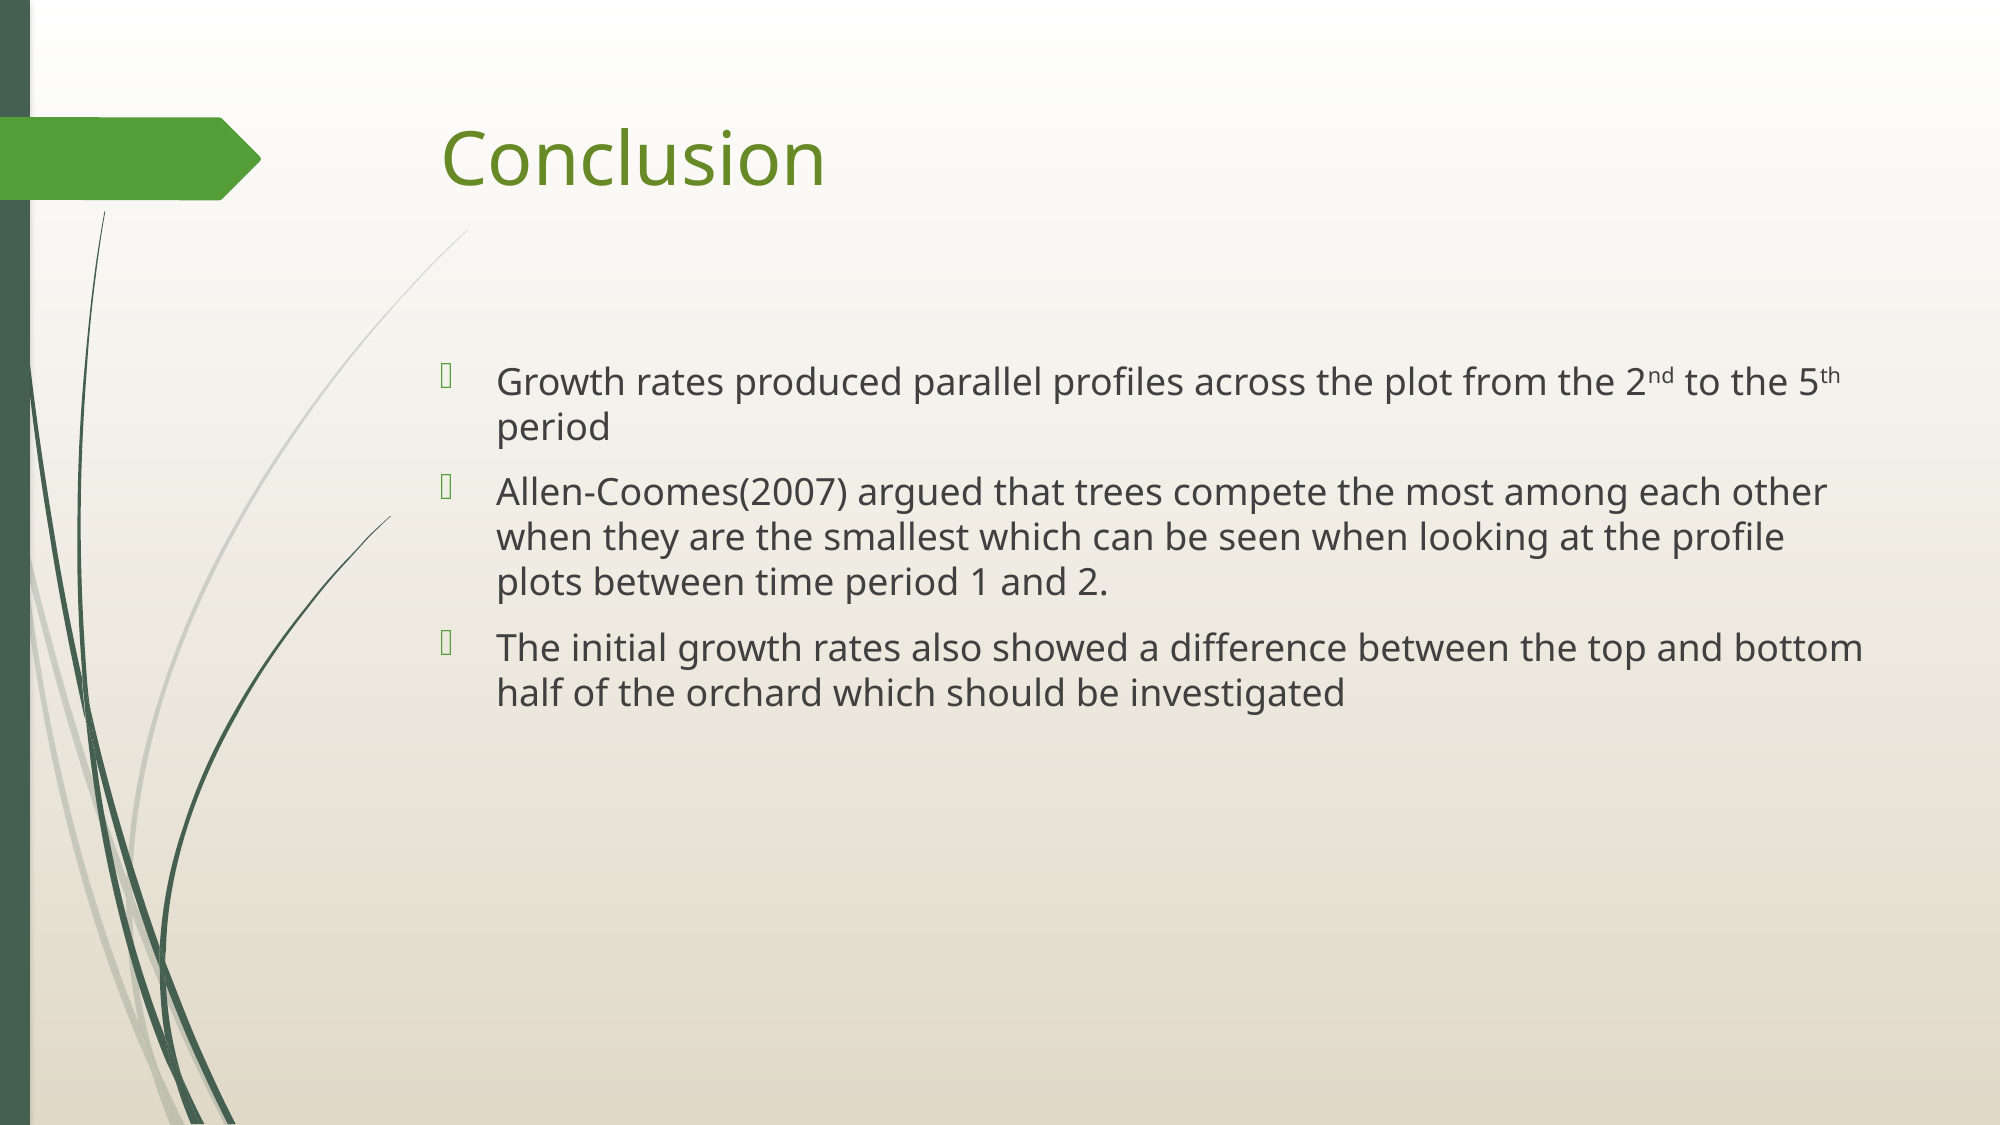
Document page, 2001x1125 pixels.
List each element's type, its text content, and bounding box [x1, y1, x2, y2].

title Conclusion [425, 102, 1888, 313]
list Growth rates produced parallel profiles across the plot from the 2nd to the 5th period Allen-Coomes(2007) argued that trees compete the most among each other when they are the smallest which can be seen when looking at the profile plots between time period 1 and 2. The initial growth rates also showed a difference between the top and bottom half of the orchard which should be investigated [424, 350, 1888, 970]
